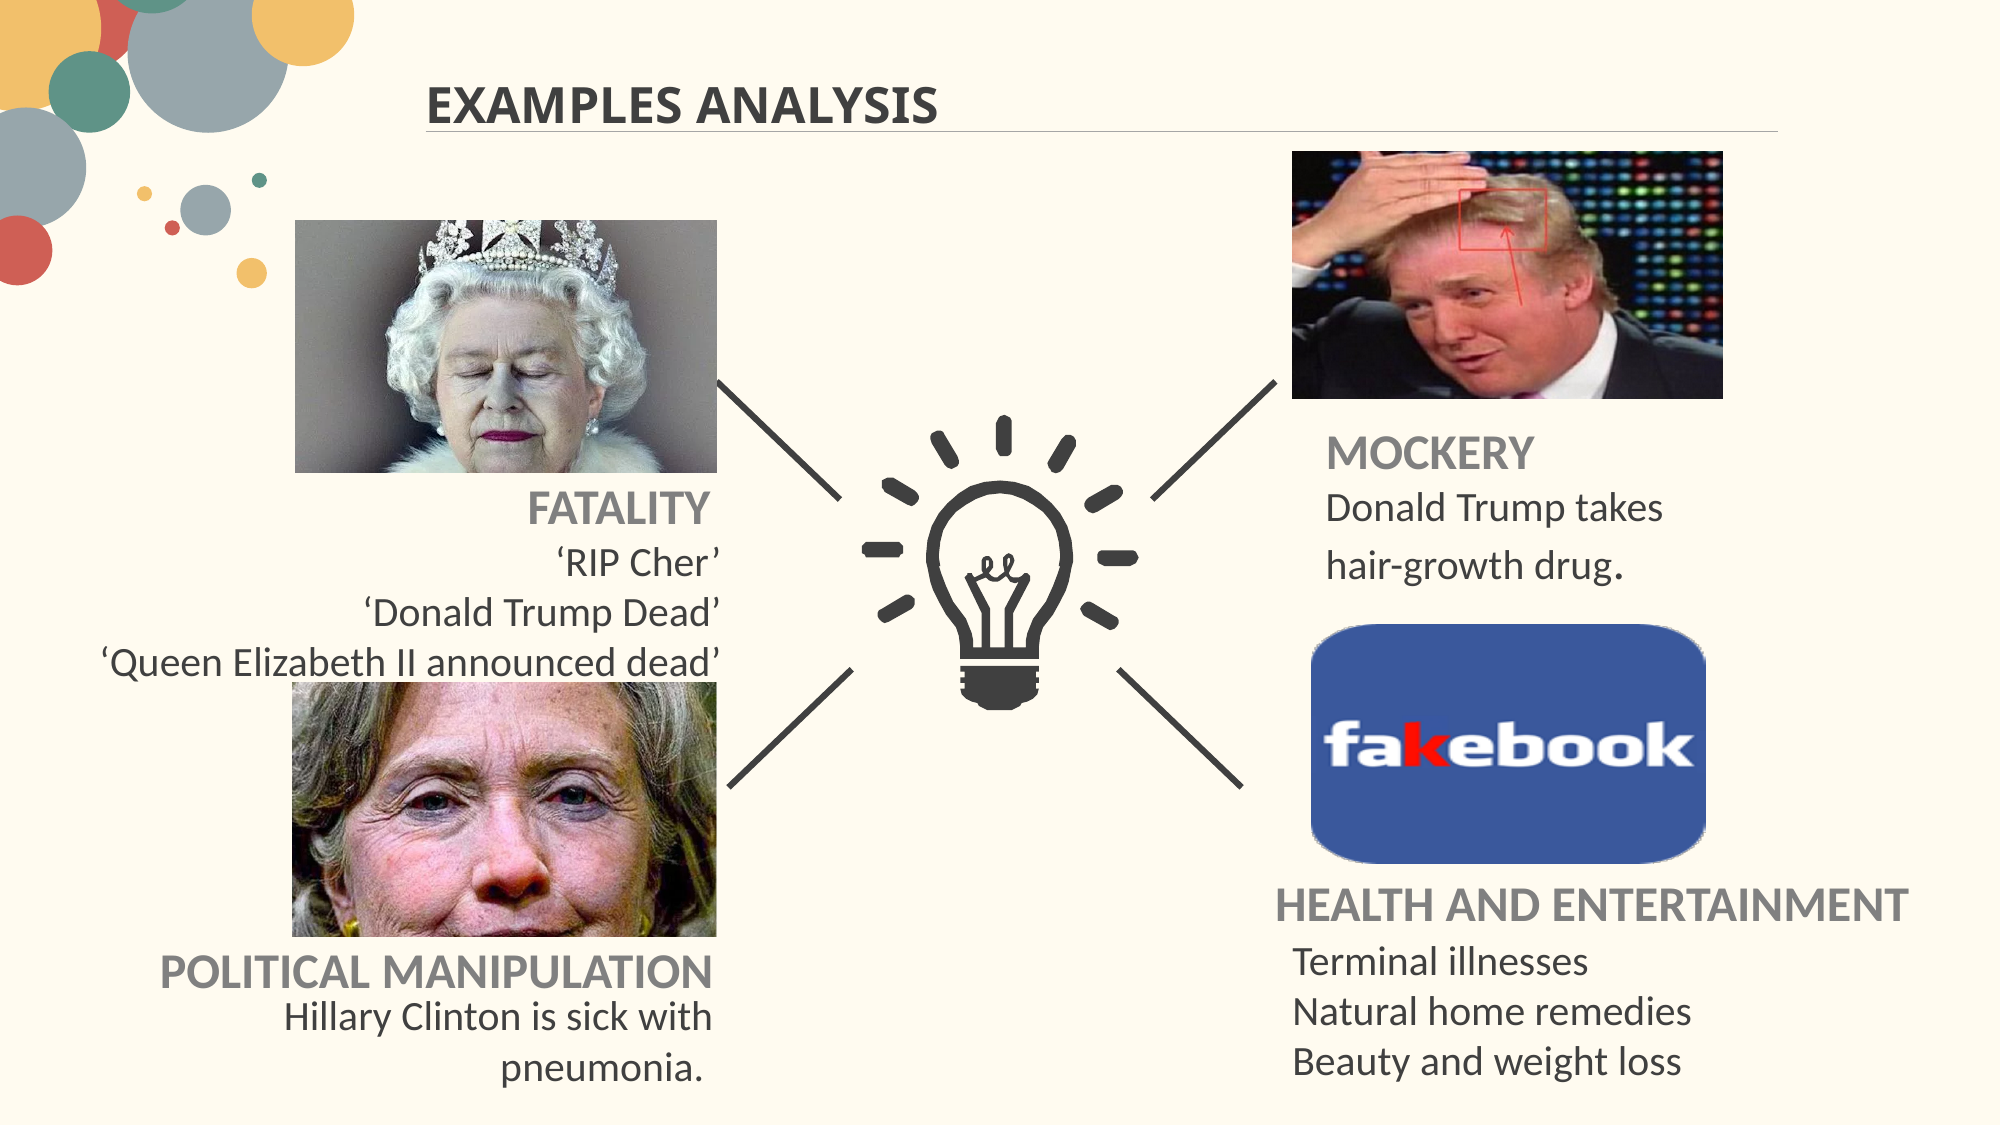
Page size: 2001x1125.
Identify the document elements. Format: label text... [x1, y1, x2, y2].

text_box HEALTH AND ENTERTAINMENT [1260, 864, 1956, 939]
picture [295, 220, 717, 473]
text_box MOCKERY Donald Trump takes hair-growth drug. [1310, 412, 1707, 597]
text_box EXAMPLES ANALYSIS [410, 66, 1181, 142]
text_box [861, 414, 1139, 711]
text_box POLITICAL MANIPULATION​​ [127, 930, 729, 1006]
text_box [1152, 381, 1276, 500]
picture [292, 682, 717, 937]
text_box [0, 0, 355, 289]
text_box Hillary Clinton is sick with pneumonia. [266, 981, 729, 1097]
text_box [716, 381, 840, 500]
picture [1292, 151, 1723, 399]
picture [1311, 624, 1706, 864]
text_box Terminal illnesses Natural home remedies Beauty and weight loss [1277, 926, 1751, 1091]
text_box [1118, 669, 1242, 788]
text_box FATALITY ​ ‘RIP Cher’​ ‘Donald Trump Dead’​ ‘Queen Elizabeth II announced dead’ [1, 467, 737, 692]
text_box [728, 669, 852, 788]
